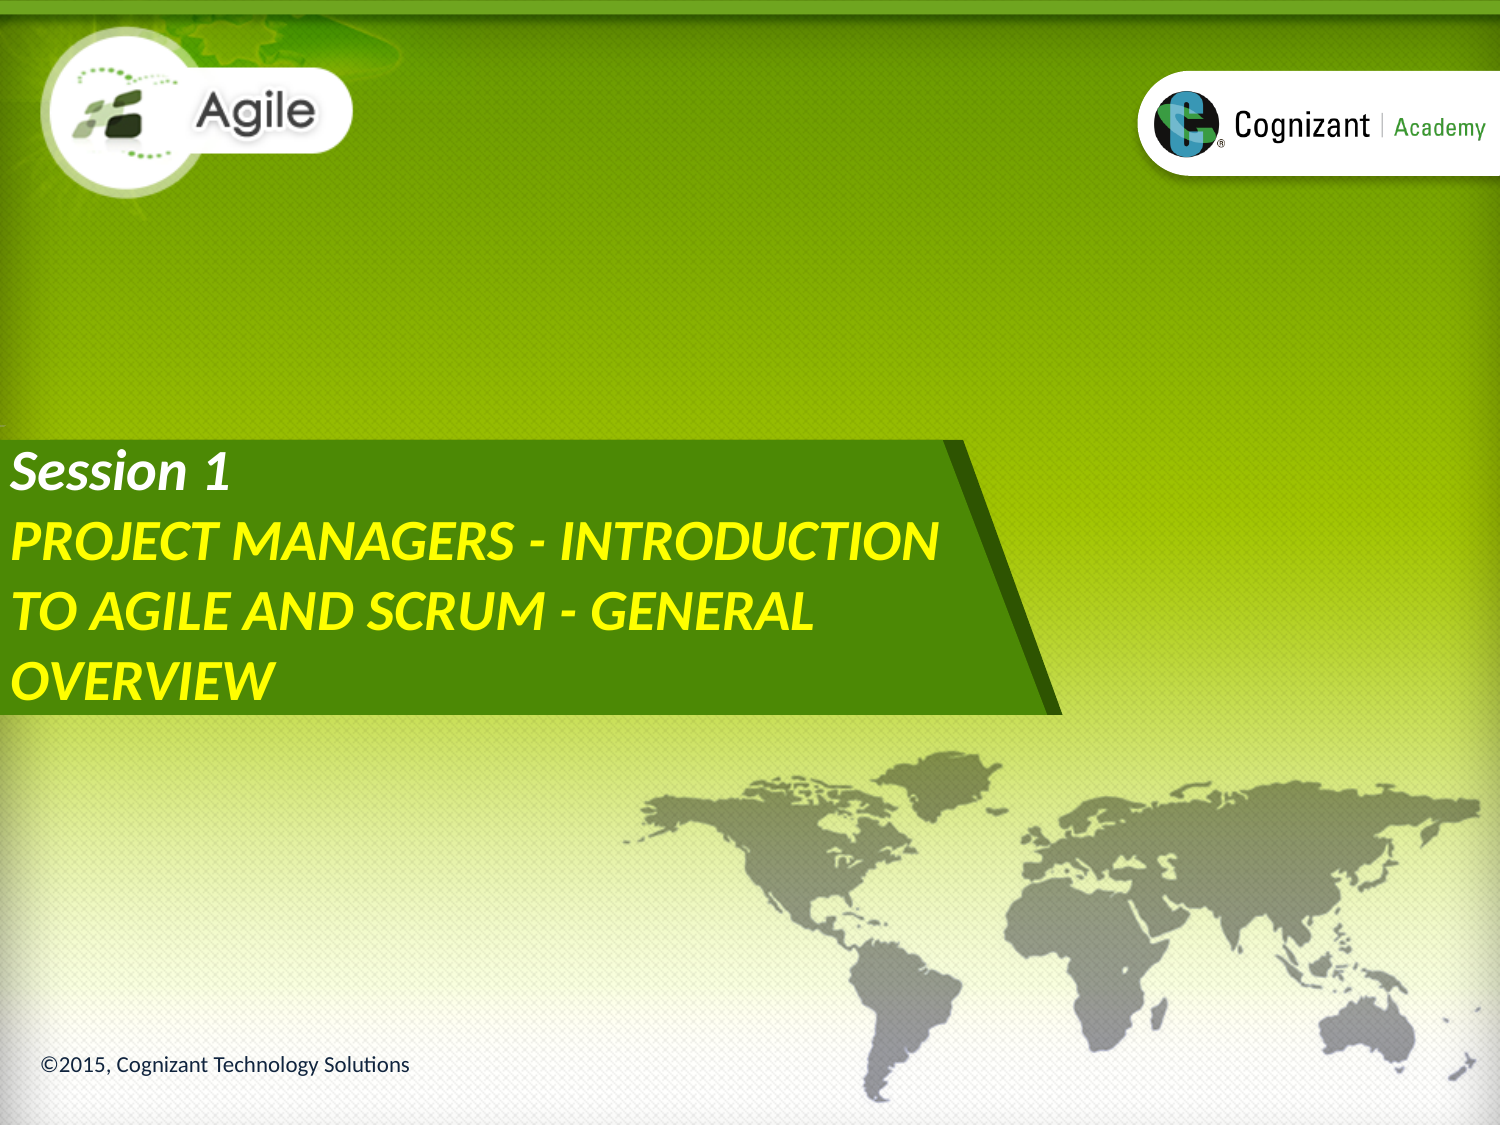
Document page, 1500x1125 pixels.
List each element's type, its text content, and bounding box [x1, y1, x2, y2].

text_box Session 1 PROJECT MANAGERS - INTRODUCTION TO AGILE AND SCRUM - GENERAL OVERVIEW [0, 424, 973, 720]
picture [0, 0, 1500, 1125]
